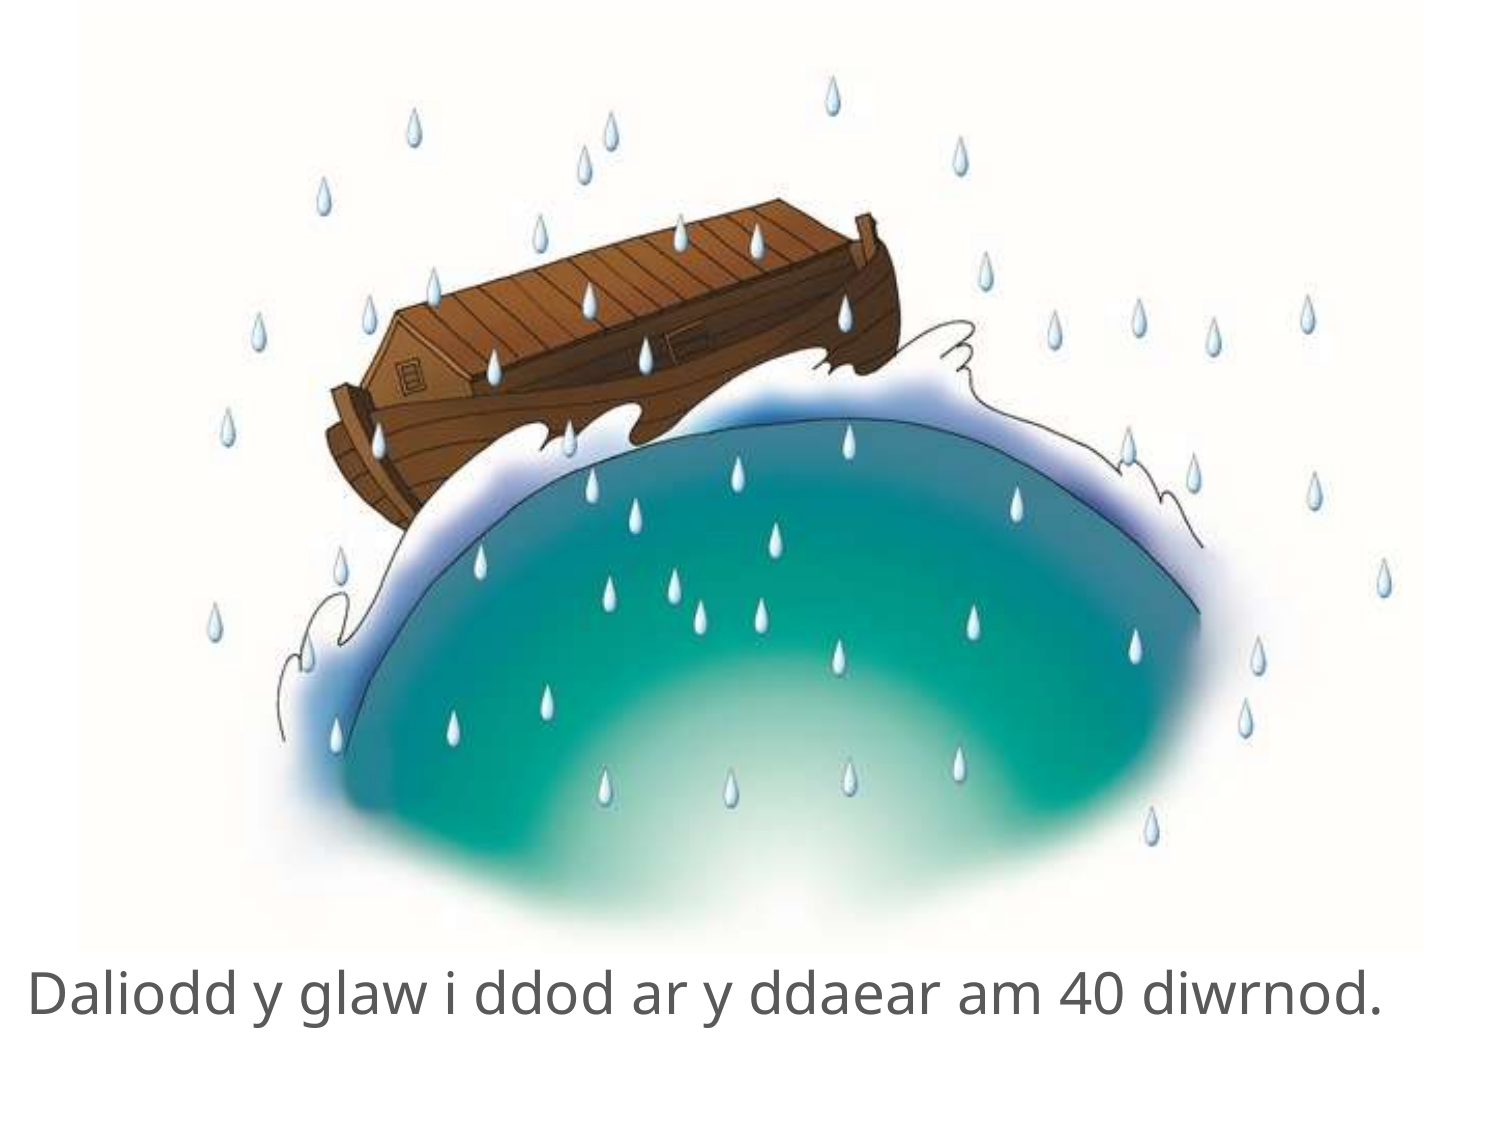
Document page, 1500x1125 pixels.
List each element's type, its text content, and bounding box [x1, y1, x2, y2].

picture [77, 0, 1423, 953]
text_box Daliodd y glaw i ddod ar y ddaear am 40 diwrnod. [11, 949, 1483, 1035]
